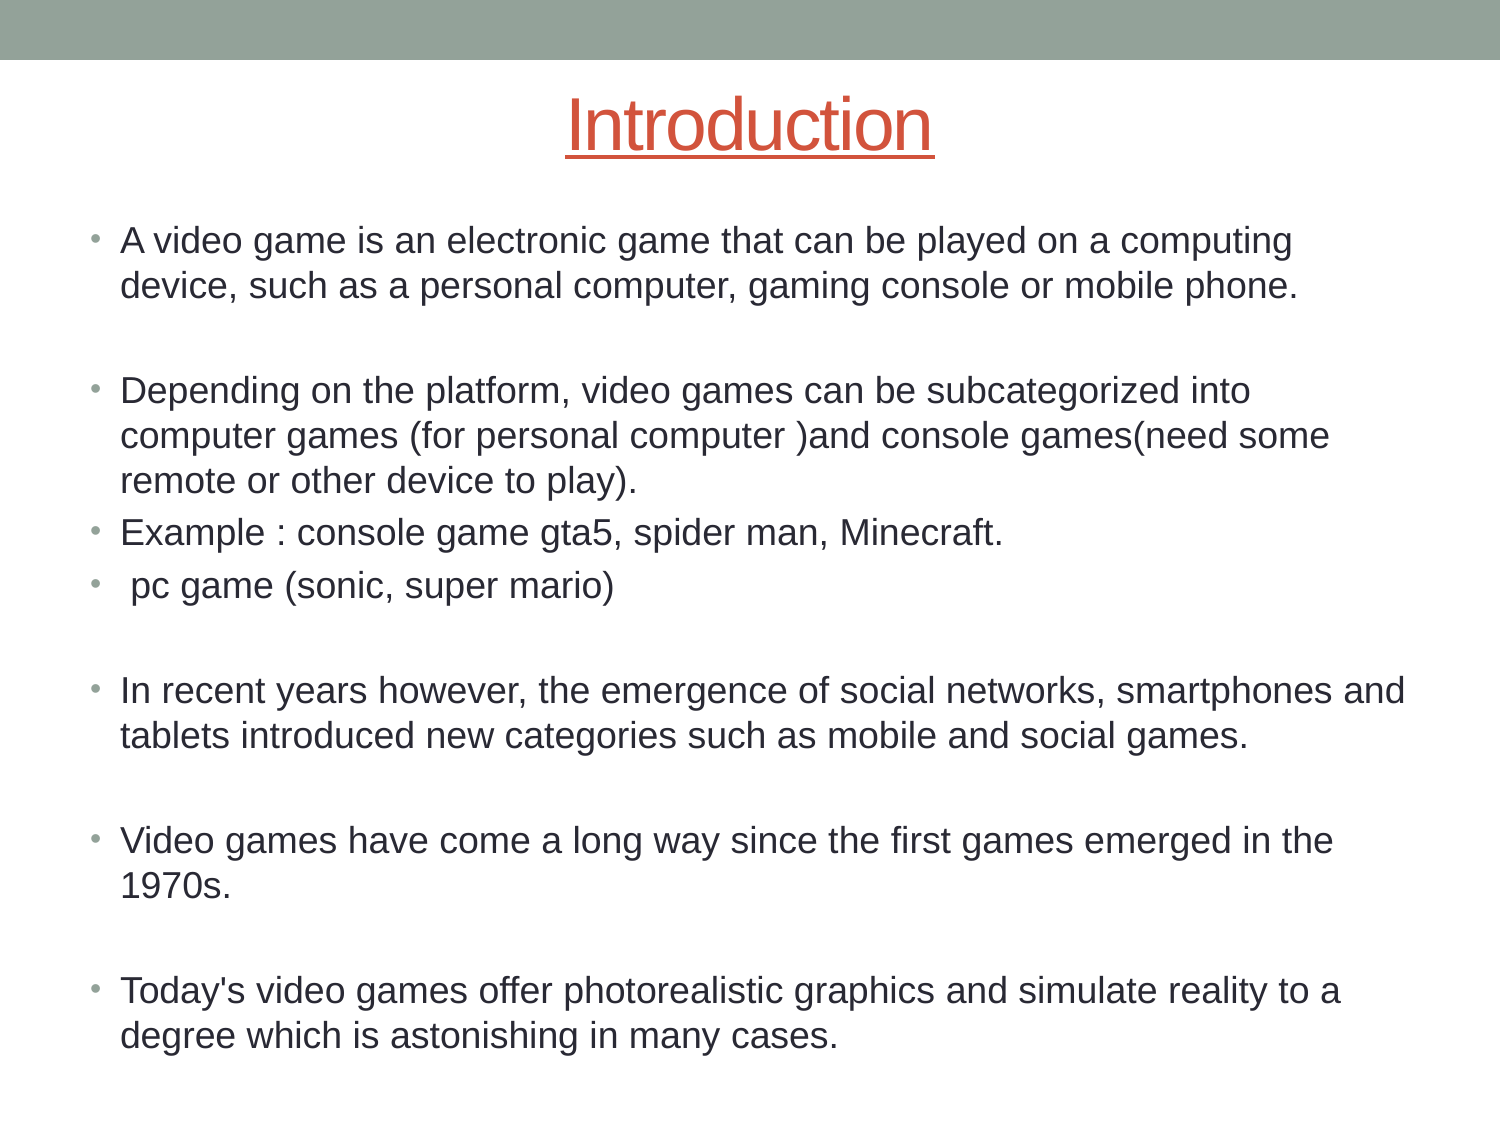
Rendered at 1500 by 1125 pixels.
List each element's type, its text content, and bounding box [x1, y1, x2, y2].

title Introduction [75, 45, 1425, 197]
list A video game is an electronic game that can be played on a computing device, such as a personal computer, gaming console or mobile phone. Depending on the platform, video games can be subcategorized into computer games (for personal computer )and console games(need some remote or other device to play). Example : console game gta5, spider man, Minecraft. pc game (sonic, super mario) In recent years however, the emergence of social networks, smartphones and tablets introduced new categories such as mobile and social games. Video games have come a long way since the first games emerged in the 1970s. Today's video games offer photorealistic graphics and simulate reality to a degree which is astonishing in many cases. [75, 208, 1425, 1005]
